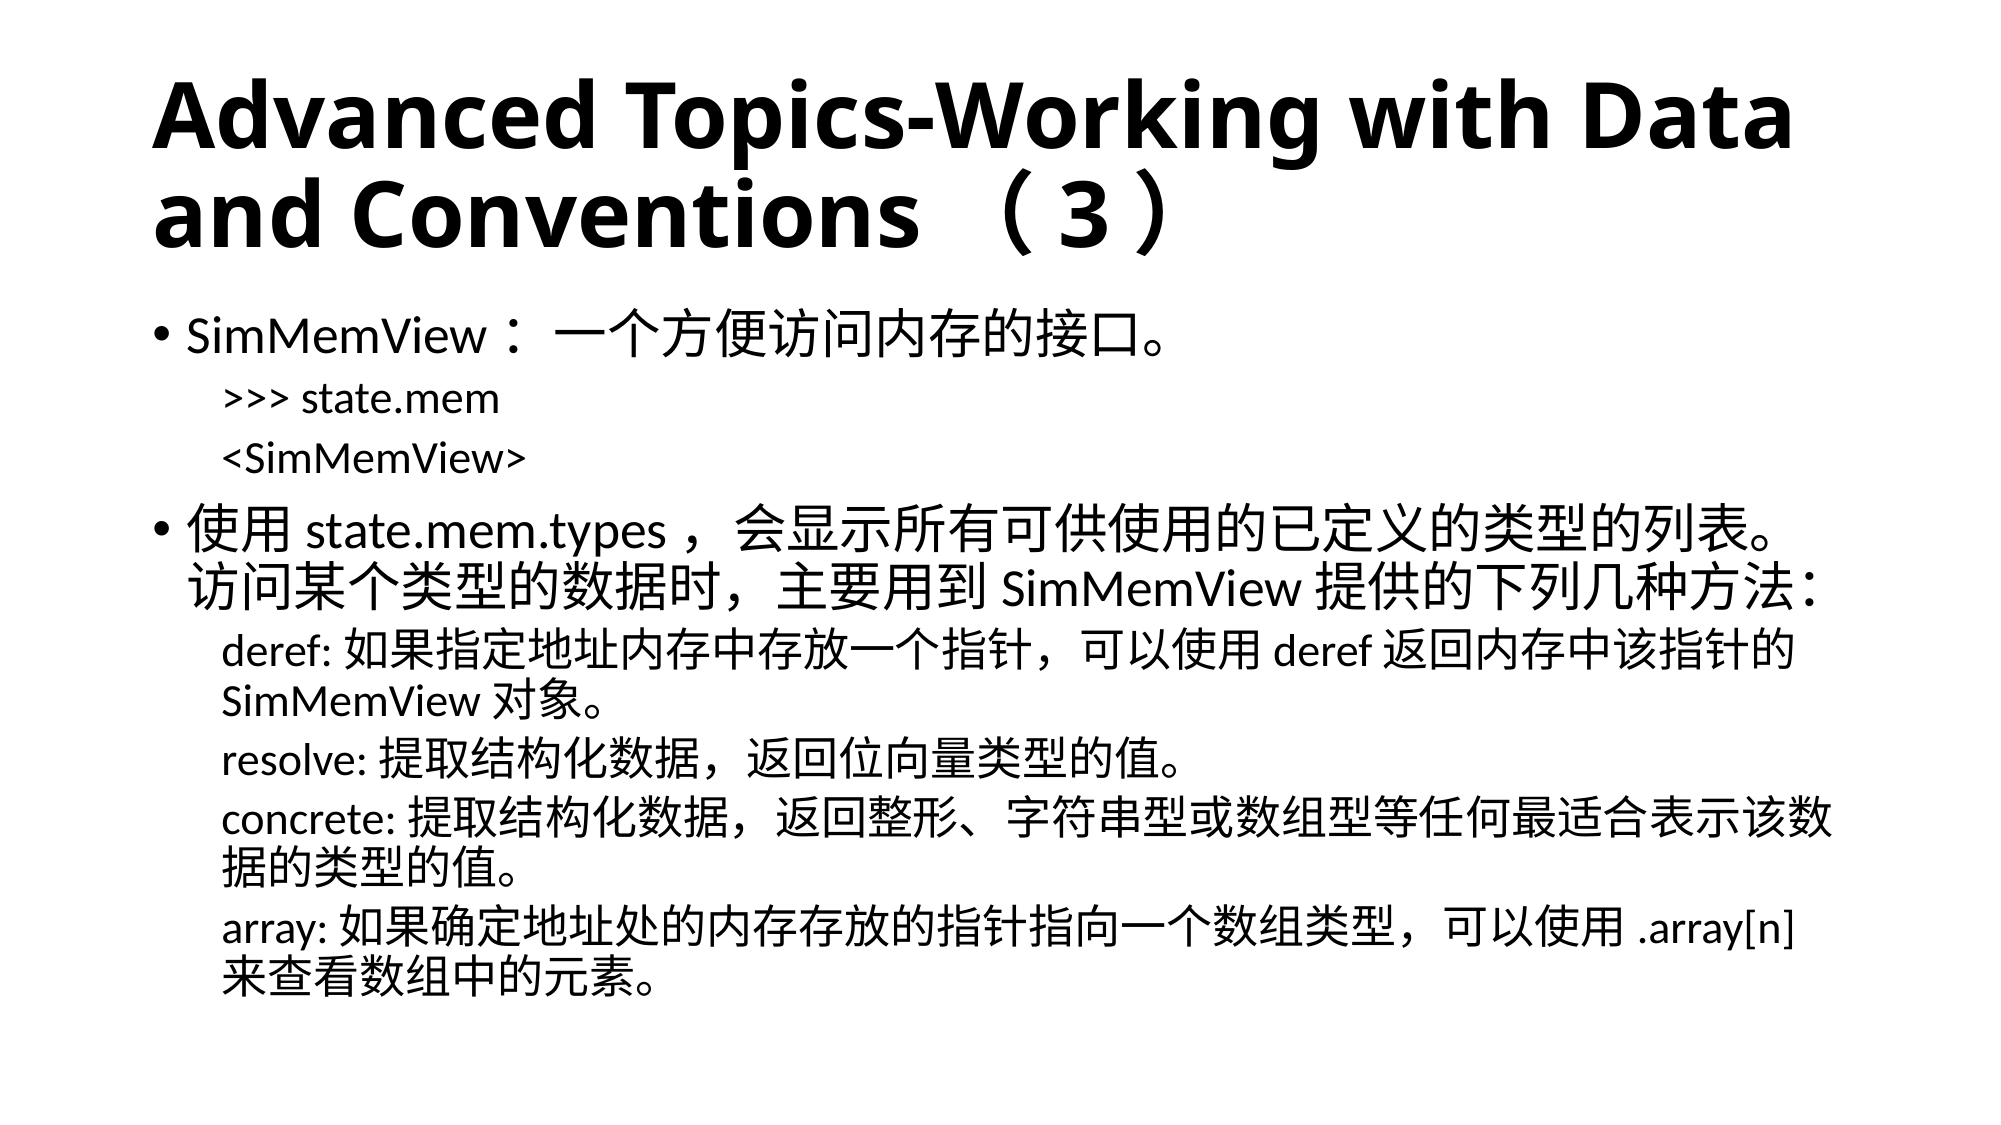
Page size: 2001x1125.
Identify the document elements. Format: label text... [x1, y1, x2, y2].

title Advanced Topics-Working with Data and Conventions（3） [137, 59, 1863, 278]
list SimMemView：一个方便访问内存的接口。 >>> state.mem <SimMemView> 使用state.mem.types，会显示所有可供使用的已定义的类型的列表。访问某个类型的数据时，主要用到SimMemView提供的下列几种方法： deref:如果指定地址内存中存放一个指针，可以使用deref返回内存中该指针的SimMemView对象。 resolve:提取结构化数据，返回位向量类型的值。 concrete:提取结构化数据，返回整形、字符串型或数组型等任何最适合表示该数据的类型的值。 array:如果确定地址处的内存存放的指针指向一个数组类型，可以使用.array[n]来查看数组中的元素。 [137, 299, 1863, 1014]
